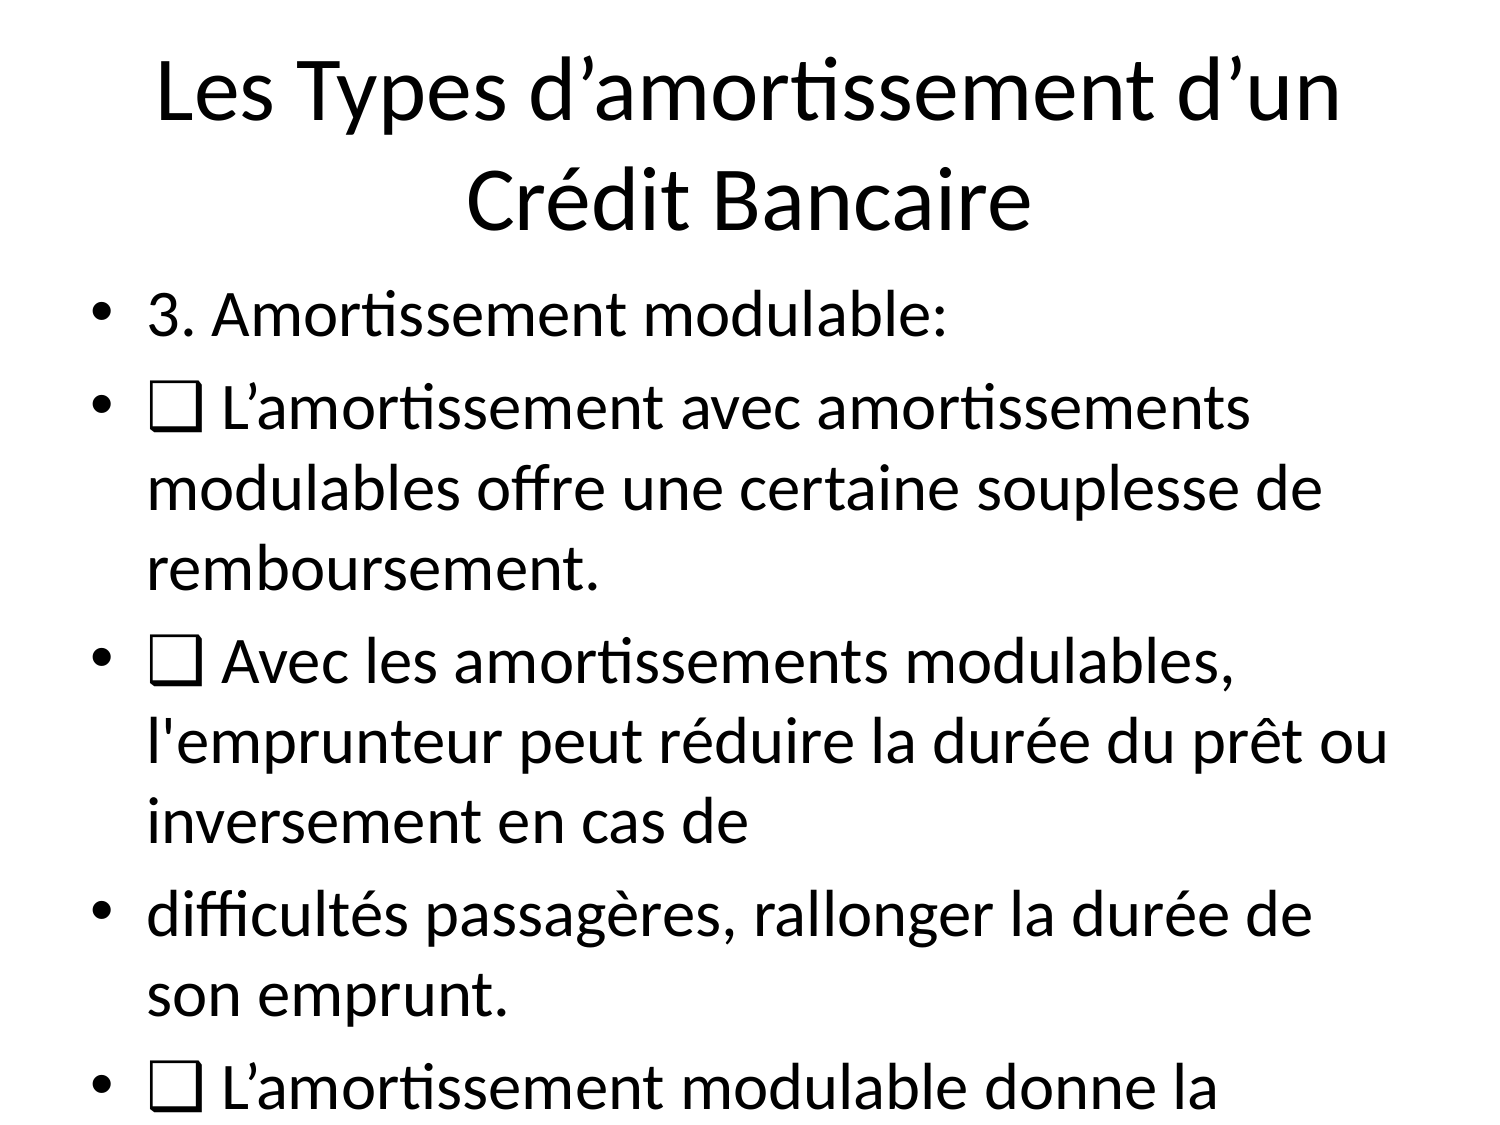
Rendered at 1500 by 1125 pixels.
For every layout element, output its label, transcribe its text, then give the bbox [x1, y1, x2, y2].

title Les Types d’amortissement d’un Crédit Bancaire [75, 45, 1425, 233]
list 3. Amortissement modulable: ❑ L’amortissement avec amortissements modulables offre une certaine souplesse de remboursement. ❑ Avec les amortissements modulables, l'emprunteur peut réduire la durée du prêt ou inversement en cas de difficultés passagères, rallonger la durée de son emprunt. ❑ L’amortissement modulable donne la possibilité à l’emprunteur d’adapter ses remboursements en fonction de l’évolution de ses revenus. 4. Amortissement "in fine " : ❑ L’amortissement in fine implique que pendant toute la durée du crédit, l'emprunteur ne paie que les intérêts. ❑ Avec un amortissement in fine, l'emprunteur devra rembourser la totalité du capital, en une seule fois à une échéance prédéterminée. ❑ Les intérêts payés sont constants puisqu’ils sont calculés à sur le capital total emprunté 5. Différé d'amortissement: ❑ Il est possible pour la banque et son client de prévoir un différé d’amortissement et donc, de remboursement. Lorsqu'un différé de remboursement est partiel, il porte sur le capital.: ❑ L’emprunteur va alors payer les intérêts calculés sur la totalité du capital emprunté au cours de la période de différé. ❑ A la fin de cette période, l’emprunteur rembourse normalement son prêt. Les échéances comportent à la fois une partie d’intérêts et une partie de remboursement de capital. [75, 262, 1425, 1005]
